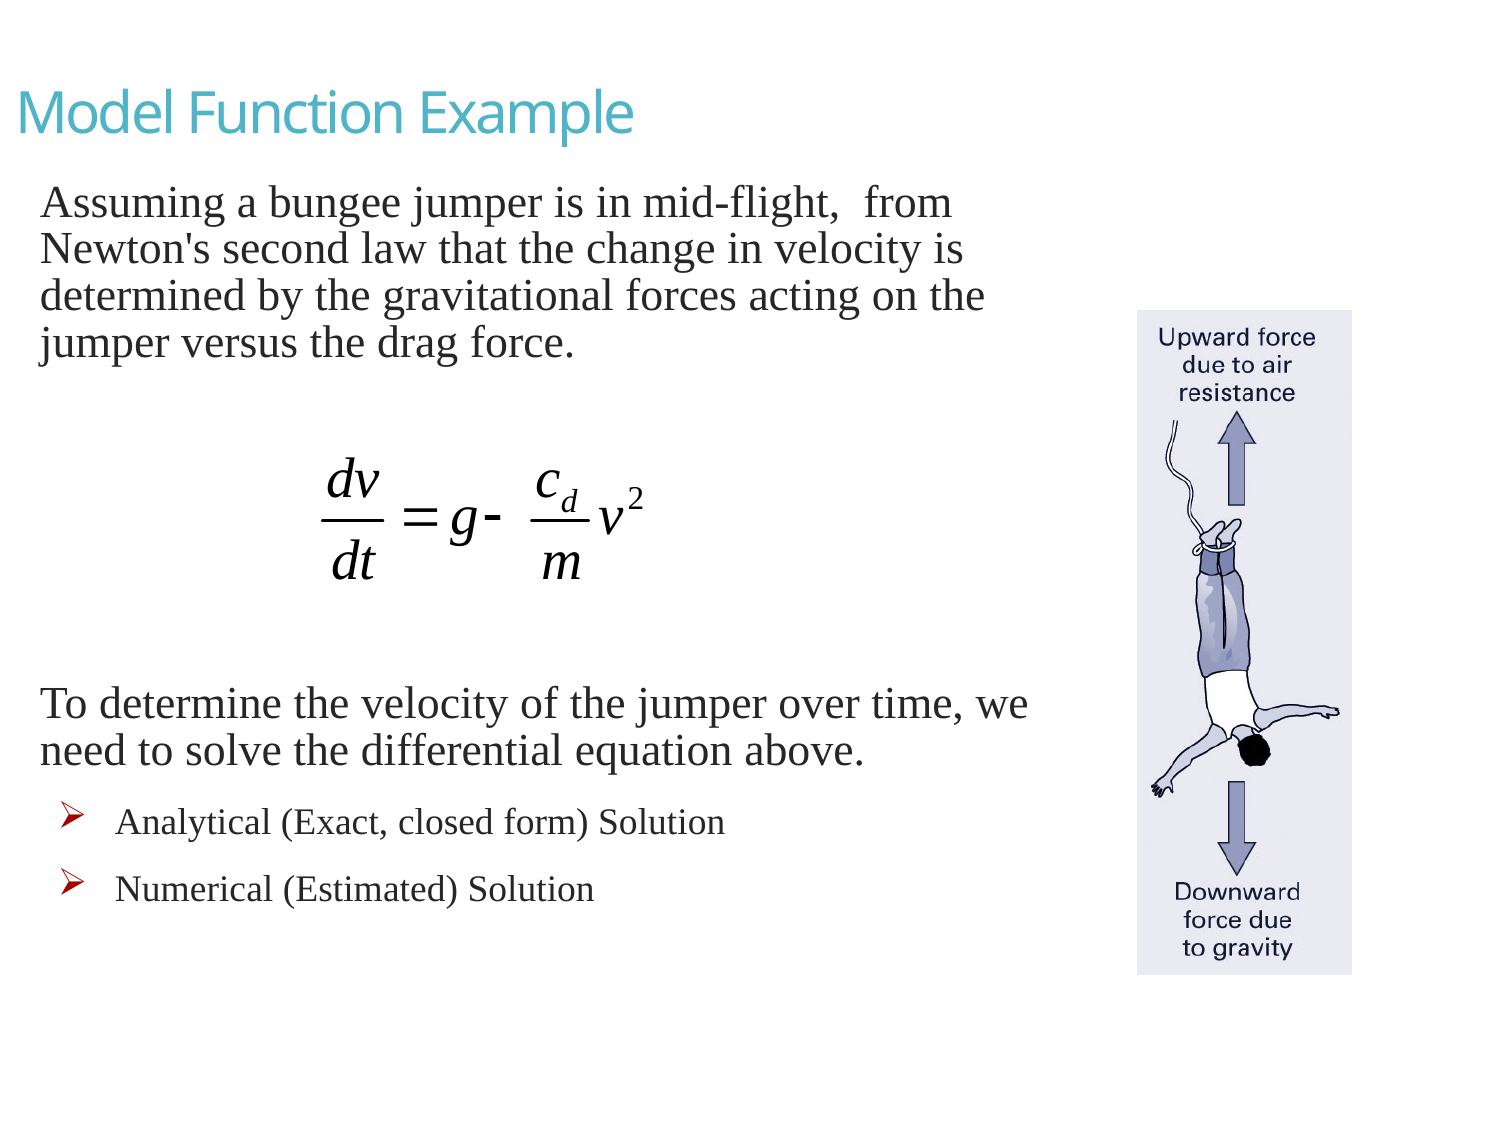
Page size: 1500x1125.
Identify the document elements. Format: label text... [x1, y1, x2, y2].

list Assuming a bungee jumper is in mid-flight, from Newton's second law that the change in velocity is determined by the gravitational forces acting on the jumper versus the drag force. To determine the velocity of the jumper over time, we need to solve the differential equation above. Analytical (Exact, closed form) Solution Numerical (Estimated) Solution [24, 172, 1113, 1013]
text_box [312, 448, 651, 588]
title Model Function Example [0, 12, 1500, 208]
picture [1137, 310, 1352, 976]
